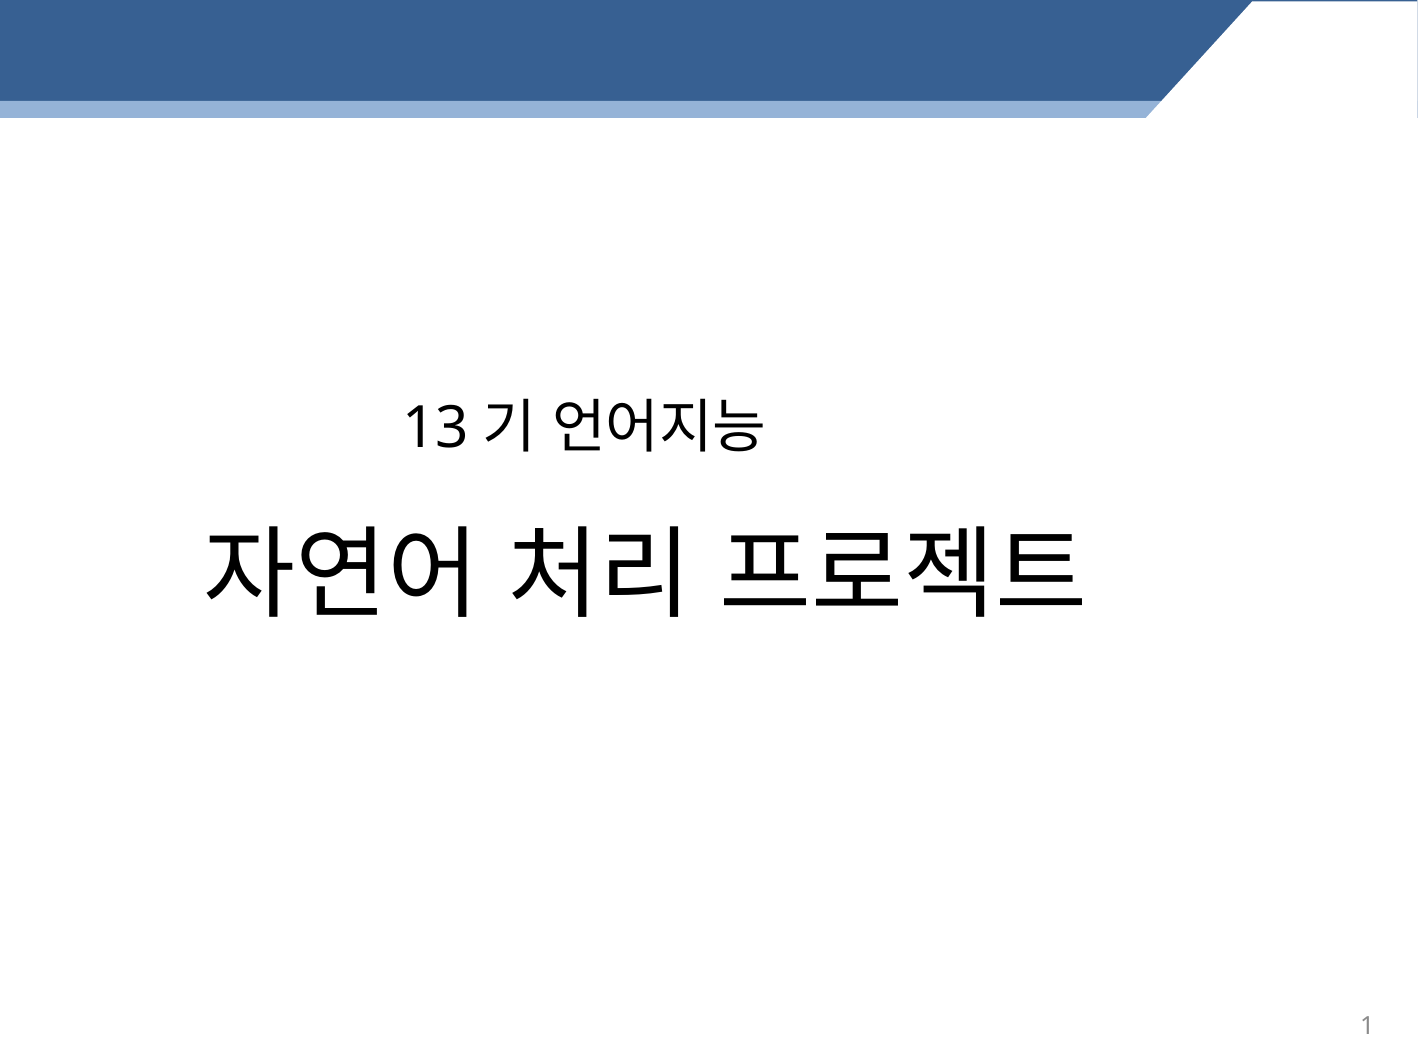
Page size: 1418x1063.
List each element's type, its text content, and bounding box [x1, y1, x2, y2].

text_box 13기 언어지능 자연어 처리 프로젝트 [188, 382, 1217, 637]
